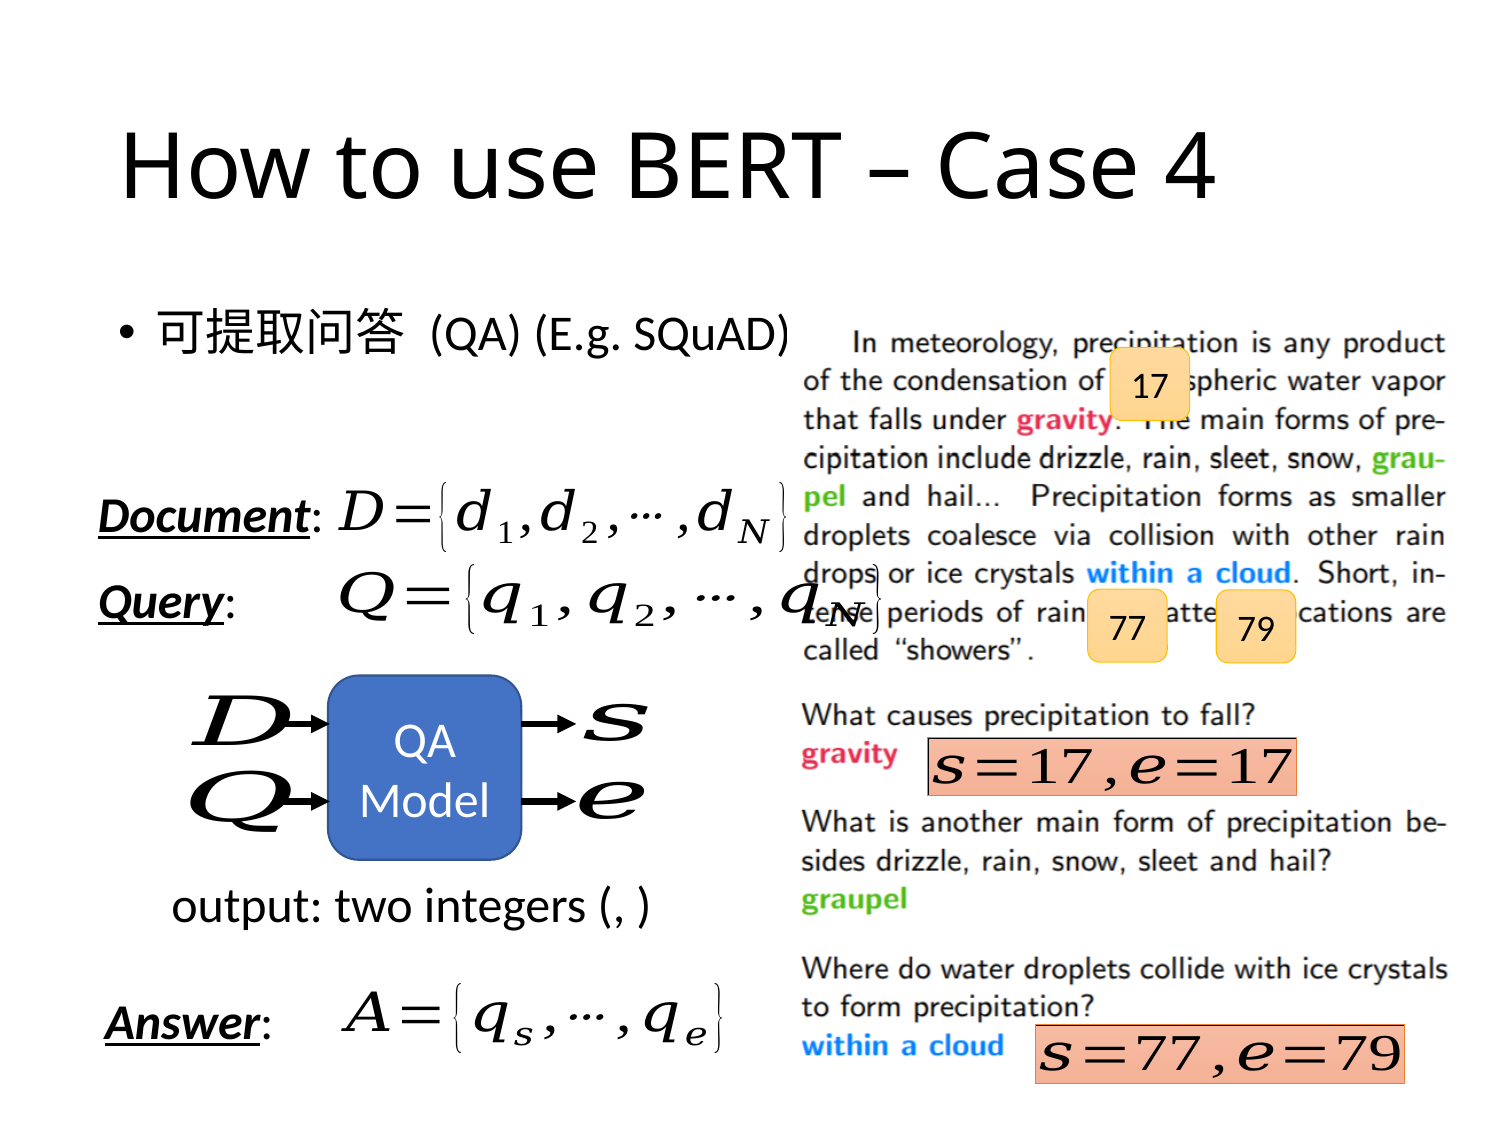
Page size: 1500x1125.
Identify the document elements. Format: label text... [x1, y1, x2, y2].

picture [787, 311, 1467, 1076]
list 可提取问答 (QA) (E.g. SQuAD) [103, 299, 830, 1014]
text_box Answer: [89, 981, 421, 1057]
title How to use BERT – Case 4 [103, 59, 1397, 278]
text_box Query: [83, 560, 414, 636]
text_box QA Model [326, 674, 523, 861]
text_box Document: [83, 475, 414, 550]
